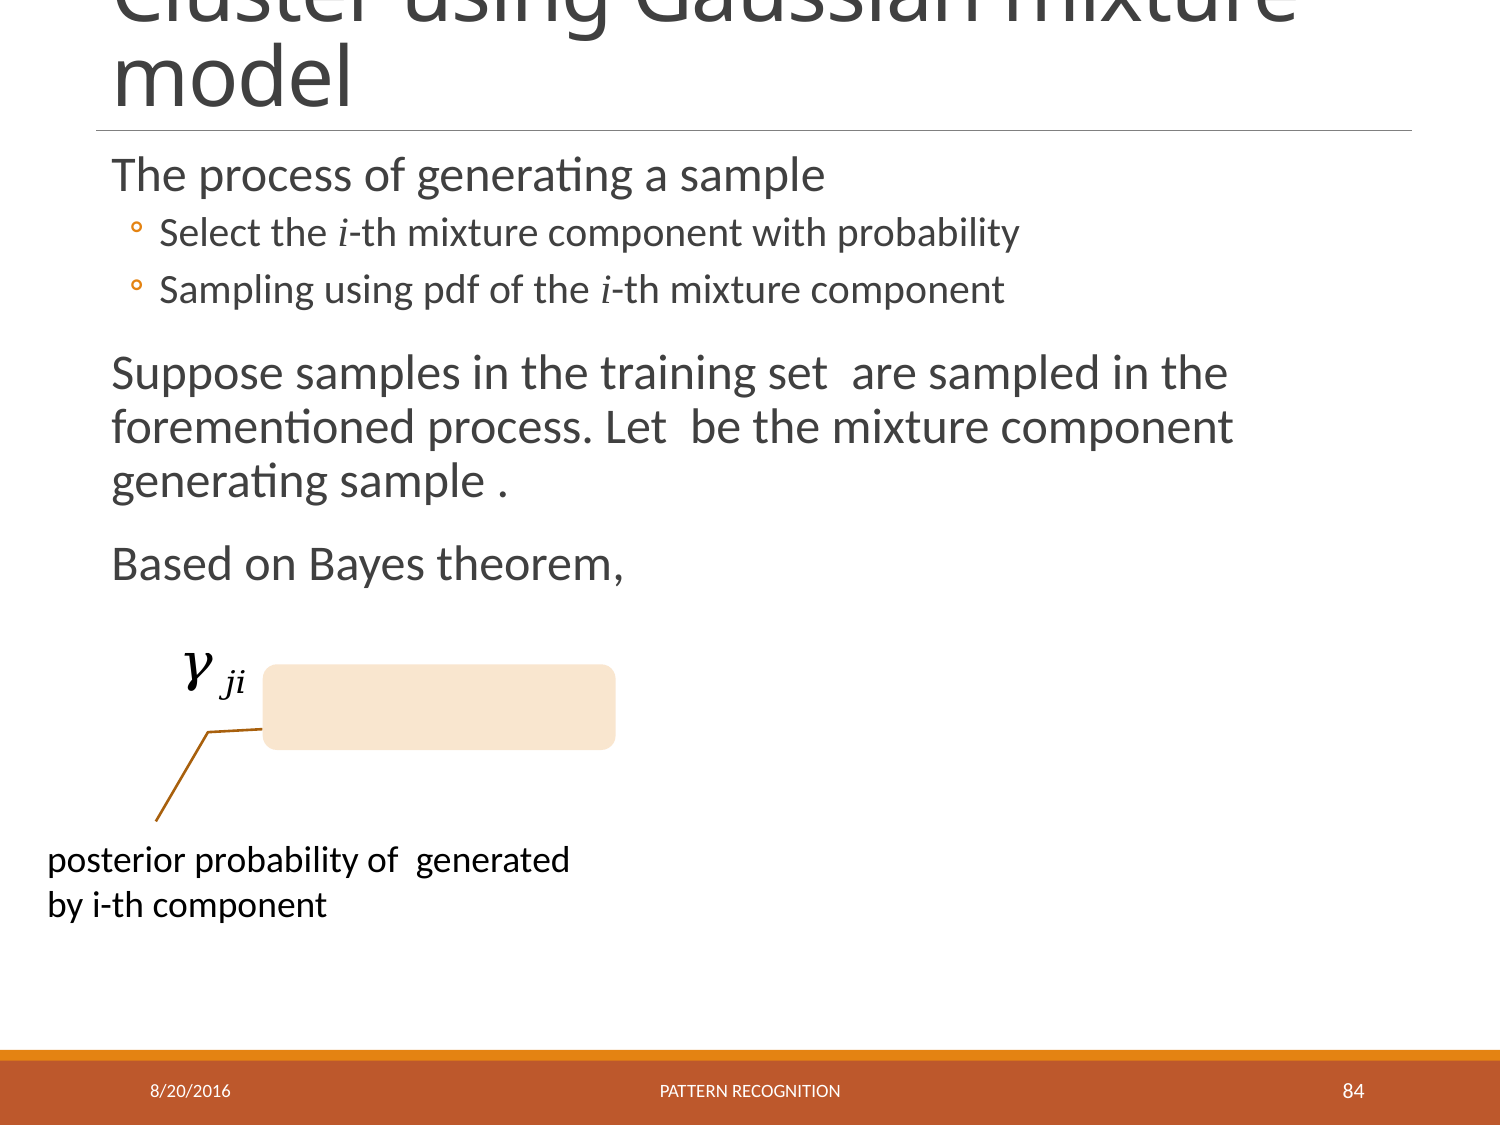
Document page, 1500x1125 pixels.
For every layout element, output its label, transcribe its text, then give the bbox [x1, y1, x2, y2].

text_box [261, 662, 617, 752]
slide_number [135, 1059, 440, 1120]
title Cluster using Gaussian mixture model [96, 19, 1413, 131]
slide_number 84 [1218, 1059, 1380, 1120]
footer Pattern recognition [453, 1059, 1047, 1120]
